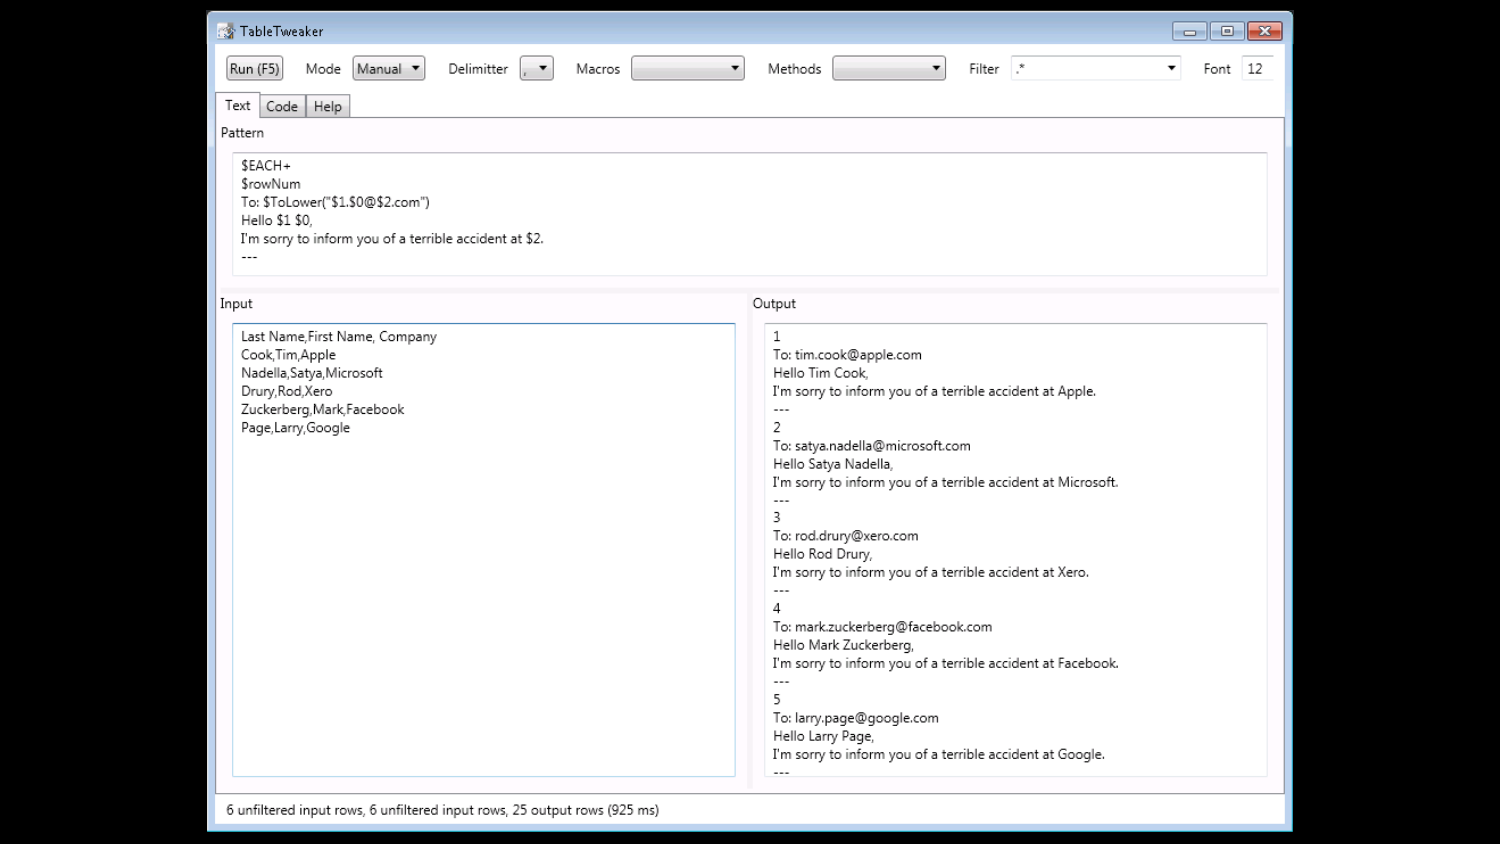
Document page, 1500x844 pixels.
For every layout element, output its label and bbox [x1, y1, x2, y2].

picture [205, 10, 1295, 833]
